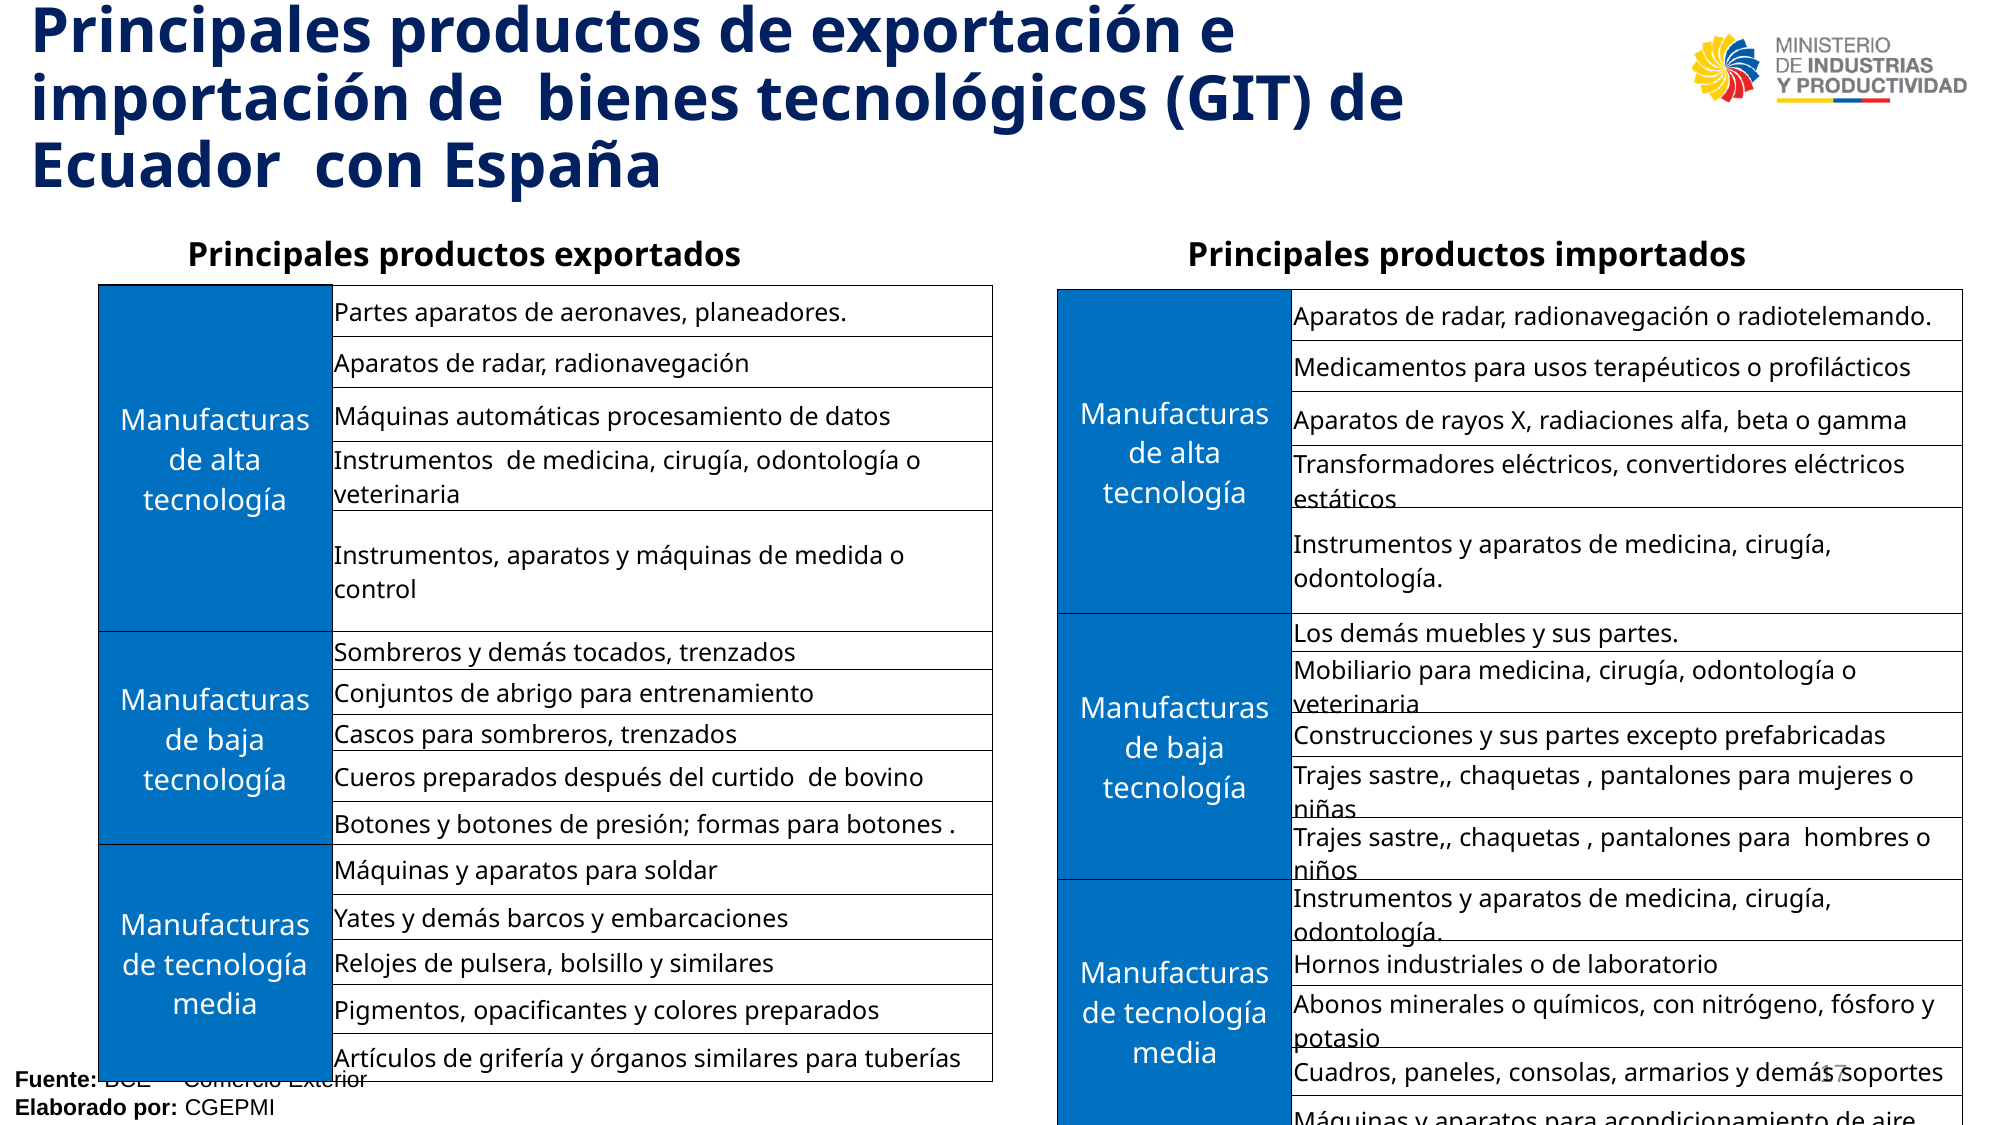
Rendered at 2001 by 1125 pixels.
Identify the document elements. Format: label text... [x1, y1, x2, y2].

table_cell Máquinas y aparatos para acondicionamiento de aire [1292, 1096, 1962, 1125]
table_cell Aparatos de radar, radionavegación [333, 337, 992, 387]
text_box Fuente: BCE – Comercio Exterior Elaborado por: CGEPMI [0, 1057, 839, 1125]
table_cell Instrumentos y aparatos de medicina, cirugía, odontología. [1292, 508, 1962, 613]
table_cell Botones y botones de presión; formas para botones . [333, 802, 992, 844]
picture [1657, 0, 2000, 136]
table_cell Máquinas y aparatos para soldar [333, 845, 992, 894]
table_cell Instrumentos de medicina, cirugía, odontología o veterinaria [333, 442, 992, 510]
table_cell Abonos minerales o químicos, con nitrógeno, fósforo y potasio [1292, 986, 1962, 1047]
table_header Manufacturas de alta tecnología [99, 286, 332, 631]
table_header Manufacturas de alta tecnología [1058, 290, 1291, 613]
table_header Aparatos de radar, radionavegación o radiotelemando. [1292, 290, 1962, 340]
table_cell Sombreros y demás tocados, trenzados [333, 632, 992, 669]
table_cell Trajes sastre,, chaquetas , pantalones para mujeres o niñas [1292, 757, 1962, 817]
text_box Principales productos exportados [172, 225, 839, 280]
table_cell Cascos para sombreros, trenzados [333, 715, 992, 750]
table_cell Cueros preparados después del curtido de bovino [333, 751, 992, 801]
text_box Principales productos importados [1172, 225, 1845, 280]
table_cell Yates y demás barcos y embarcaciones [333, 895, 992, 939]
table_cell Instrumentos, aparatos y máquinas de medida o control [333, 511, 992, 631]
table_cell Manufacturas de tecnología media [1058, 880, 1291, 1125]
table_cell Máquinas automáticas procesamiento de datos [333, 388, 992, 441]
table_cell Instrumentos y aparatos de medicina, cirugía, odontología. [1292, 880, 1962, 940]
table_cell Los demás muebles y sus partes. [1292, 614, 1962, 651]
table_cell Construcciones y sus partes excepto prefabricadas [1292, 713, 1962, 756]
table_cell Manufacturas de baja tecnología [1058, 614, 1291, 879]
table_cell Relojes de pulsera, bolsillo y similares [333, 940, 992, 984]
table_cell Conjuntos de abrigo para entrenamiento [333, 670, 992, 714]
table_cell Mobiliario para medicina, cirugía, odontología o veterinaria [1292, 652, 1962, 712]
table_cell Medicamentos para usos terapéuticos o profilácticos [1292, 341, 1962, 391]
table_header Partes aparatos de aeronaves, planeadores. [333, 286, 992, 336]
table_cell Transformadores eléctricos, convertidores eléctricos estáticos [1292, 446, 1962, 507]
table_cell Artículos de grifería y órganos similares para tuberías [333, 1034, 992, 1081]
title Principales productos de exportación e importación de bienes tecnológicos (GIT) de Ecuador con España [15, 0, 1638, 209]
table_cell Aparatos de rayos X, radiaciones alfa, beta o gamma [1292, 392, 1962, 445]
table_cell Cuadros, paneles, consolas, armarios y demás soportes [1292, 1048, 1962, 1095]
table_cell Trajes sastre,, chaquetas , pantalones para hombres o niños [1292, 818, 1962, 879]
table_cell Manufacturas de tecnología media [99, 845, 332, 1081]
table_cell Manufacturas de baja tecnología [99, 632, 332, 844]
table_cell Pigmentos, opacificantes y colores preparados [333, 985, 992, 1033]
table_cell Hornos industriales o de laboratorio [1292, 941, 1962, 985]
